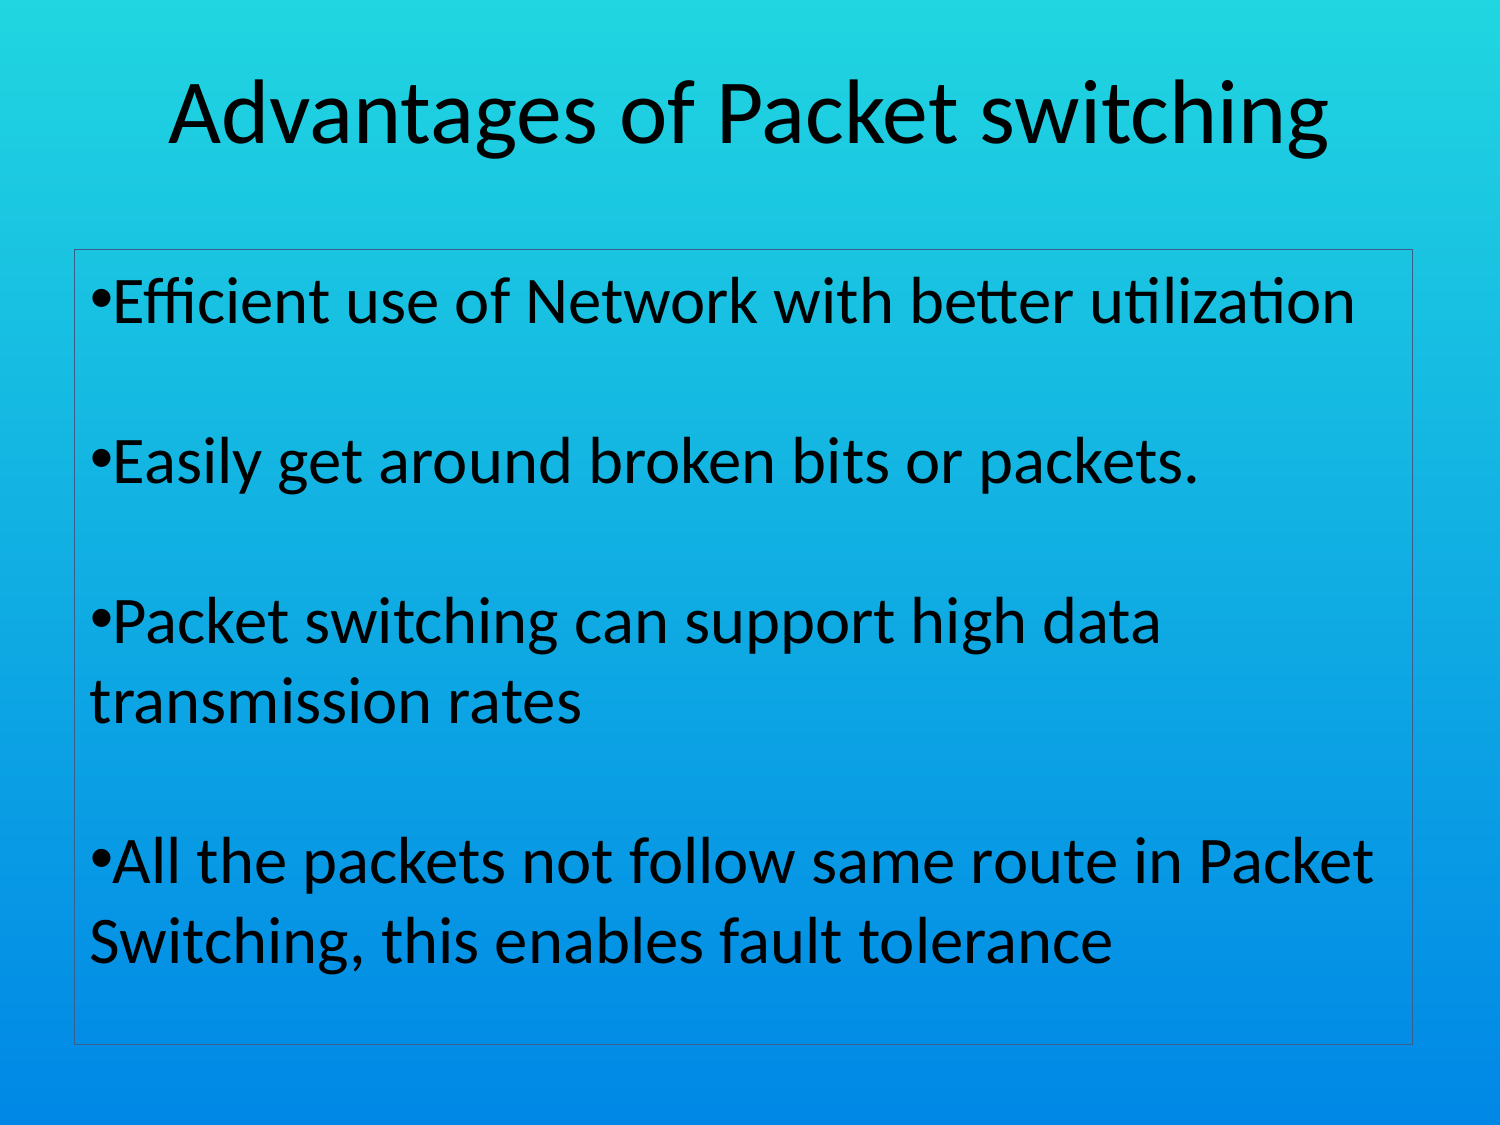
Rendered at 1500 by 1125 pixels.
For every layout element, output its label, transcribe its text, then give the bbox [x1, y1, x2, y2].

text_box Efficient use of Network with better utilization Easily get around broken bits or packets. Packet switching can support high data transmission rates All the packets not follow same route in Packet Switching, this enables fault tolerance [74, 249, 1413, 1045]
text_box Advantages of Packet switching [74, 45, 1425, 175]
